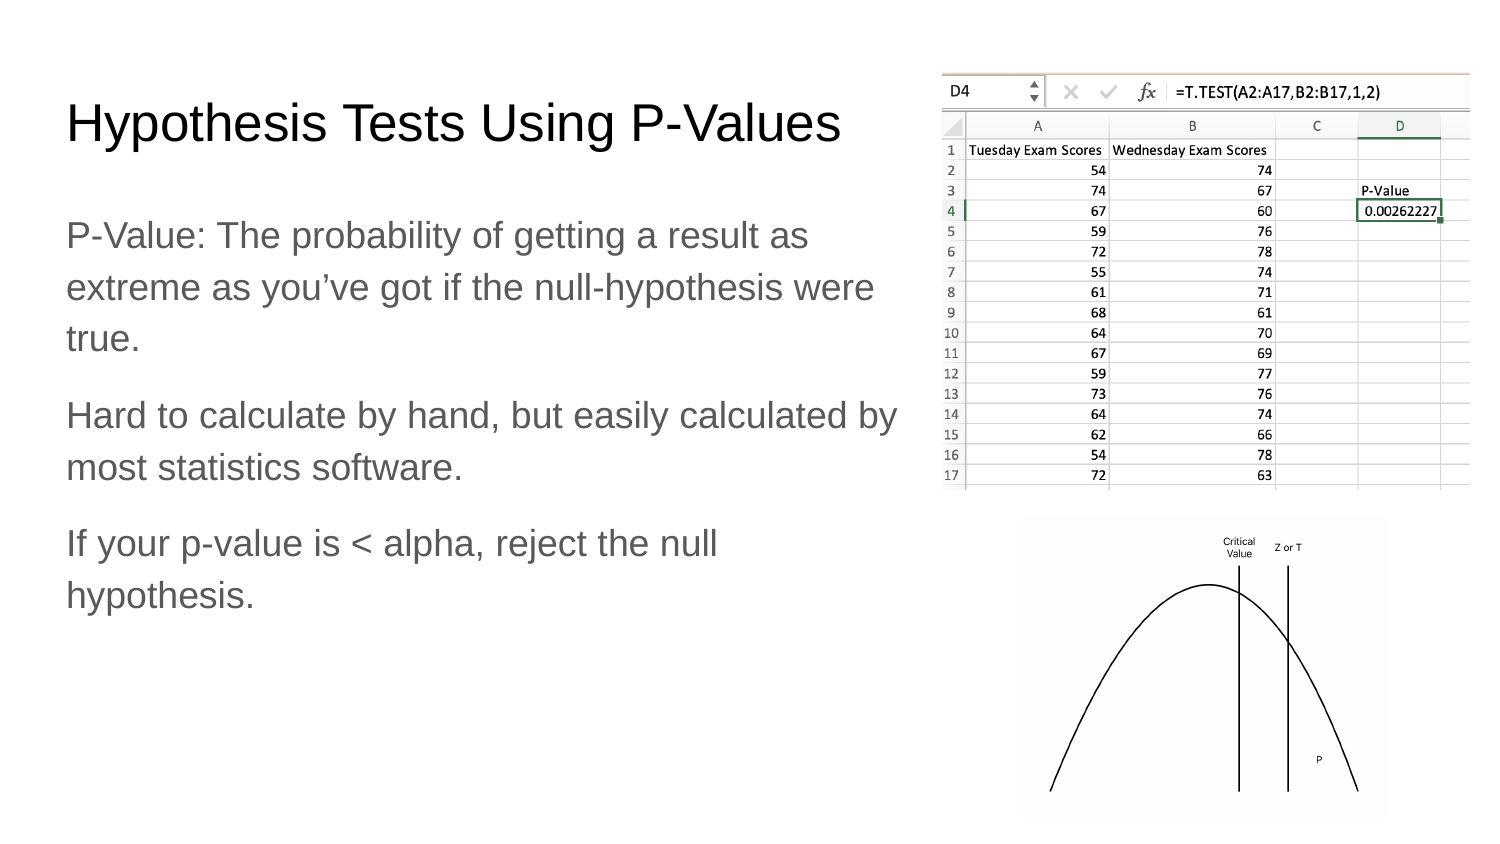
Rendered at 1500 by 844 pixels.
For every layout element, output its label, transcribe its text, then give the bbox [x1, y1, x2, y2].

picture [1021, 514, 1391, 819]
list P-Value: The probability of getting a result as extreme as you’ve got if the null-hypothesis were true. Hard to calculate by hand, but easily calculated by most statistics software. If your p-value is < alpha, reject the null hypothesis. [51, 189, 923, 750]
title Hypothesis Tests Using P-Values [51, 72, 941, 167]
picture [942, 72, 1470, 491]
